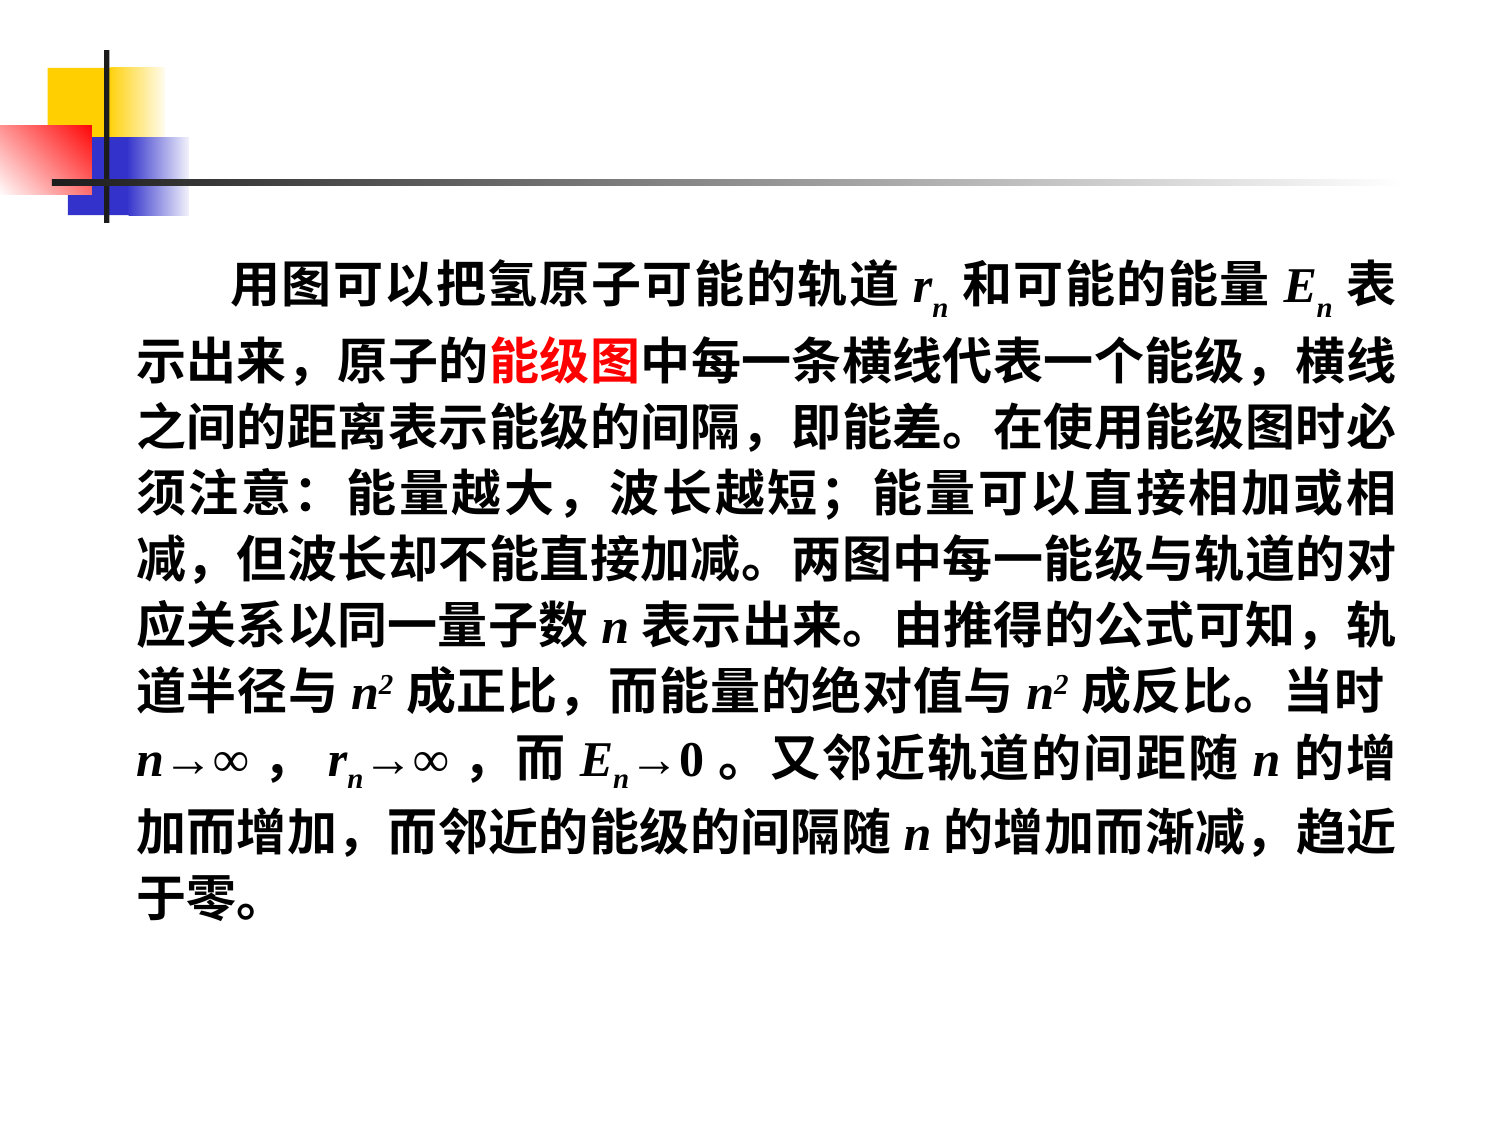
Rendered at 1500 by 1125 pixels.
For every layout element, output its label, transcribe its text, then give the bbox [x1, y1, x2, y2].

list 用图可以把氢原子可能的轨道rn和可能的能量En表示出来，原子的能级图中每一条横线代表一个能级，横线之间的距离表示能级的间隔，即能差。在使用能级图时必须注意：能量越大，波长越短；能量可以直接相加或相减，但波长却不能直接加减。两图中每一能级与轨道的对应关系以同一量子数n表示出来。由推得的公式可知，轨道半径与n2成正比，而能量的绝对值与n2成反比。当时n→∞，rn→∞，而En→0。又邻近轨道的间距随n的增加而增加，而邻近的能级的间隔随n的增加而渐减，趋近于零。 [64, 220, 1412, 1000]
